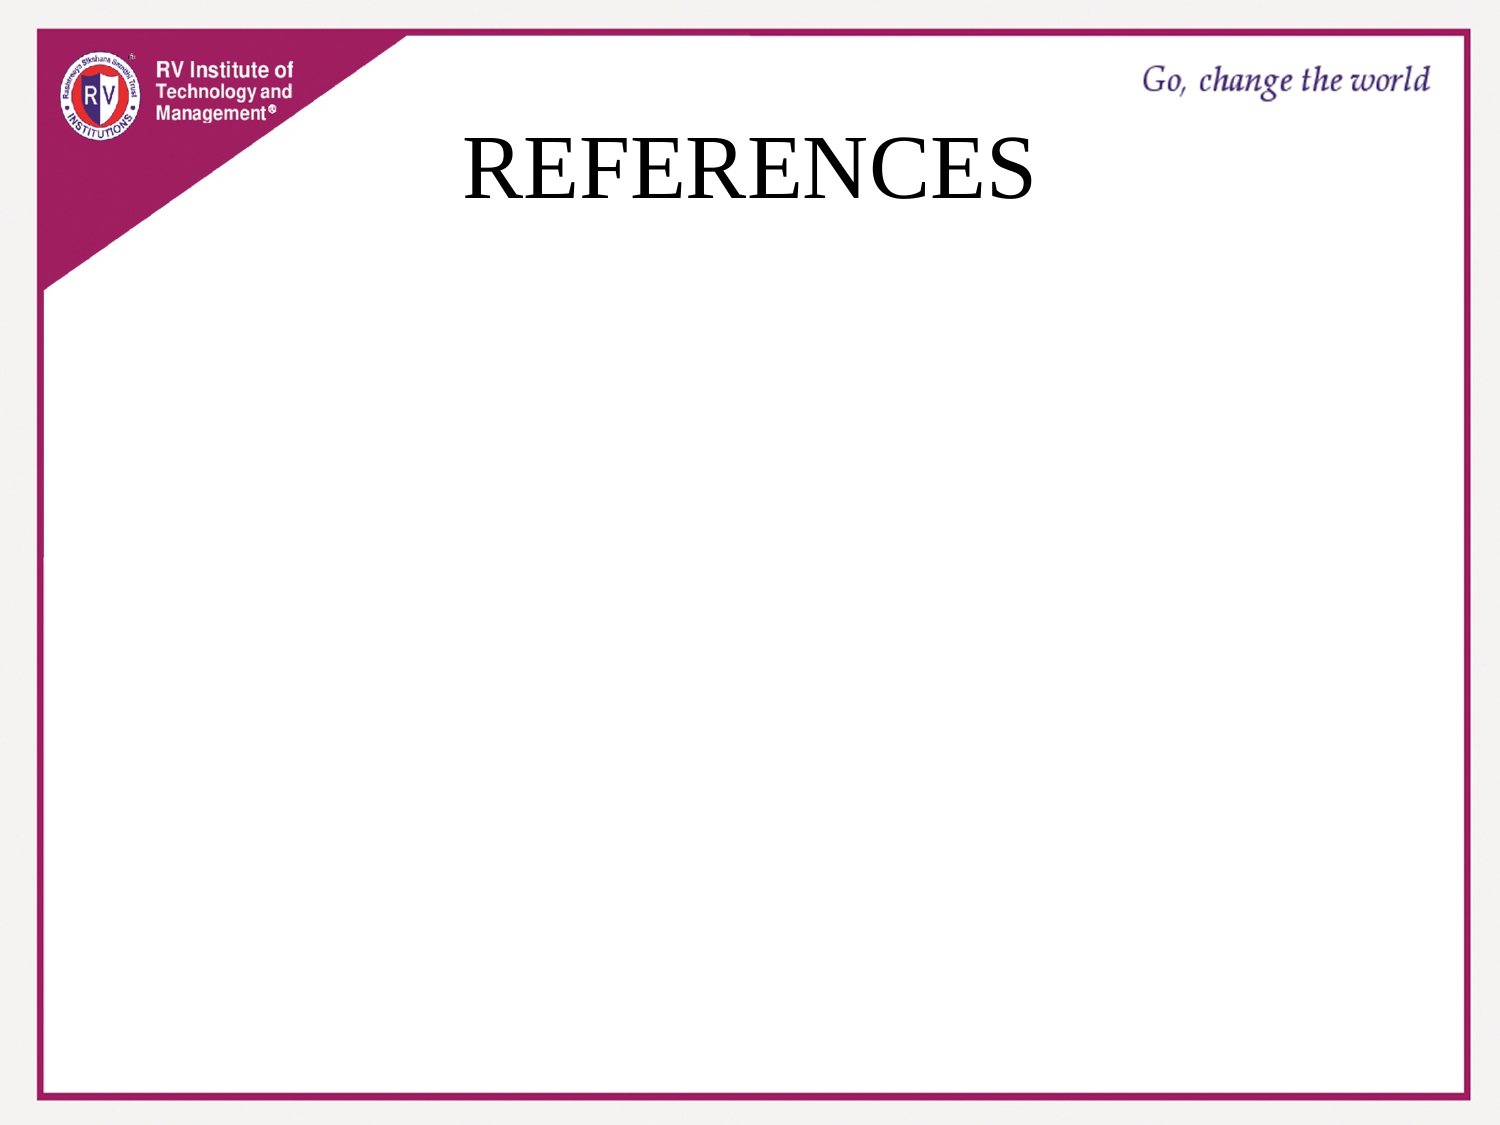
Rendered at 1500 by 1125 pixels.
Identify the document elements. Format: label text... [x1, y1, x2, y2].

title REFERENCES [103, 59, 1397, 278]
picture [0, 0, 1500, 1125]
